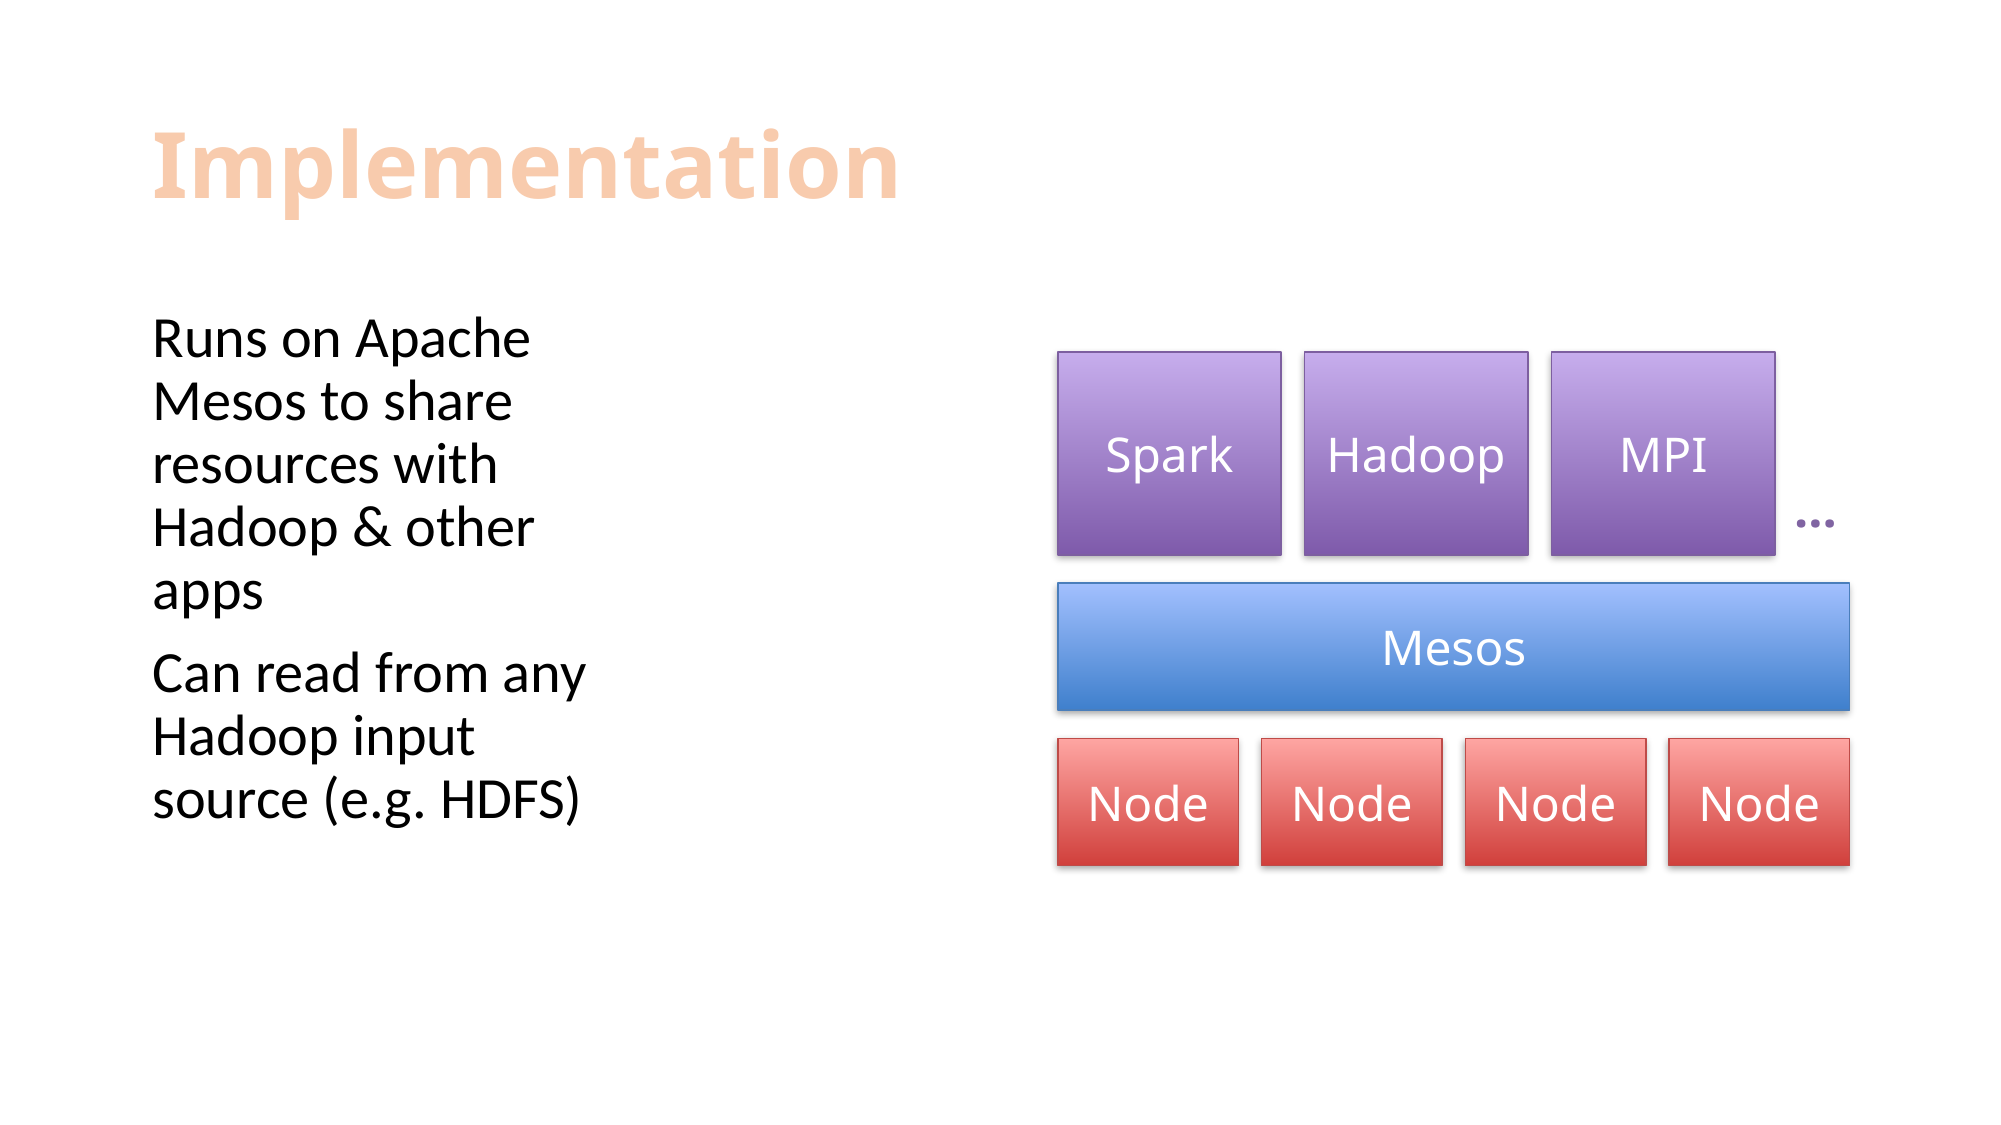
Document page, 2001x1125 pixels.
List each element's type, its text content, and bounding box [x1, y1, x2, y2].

list Runs on Apache Mesos to share resources with Hadoop & other apps Can read from any Hadoop input source (e.g. HDFS) [137, 299, 652, 1014]
title Implementation [137, 59, 1863, 278]
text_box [1057, 352, 1863, 866]
